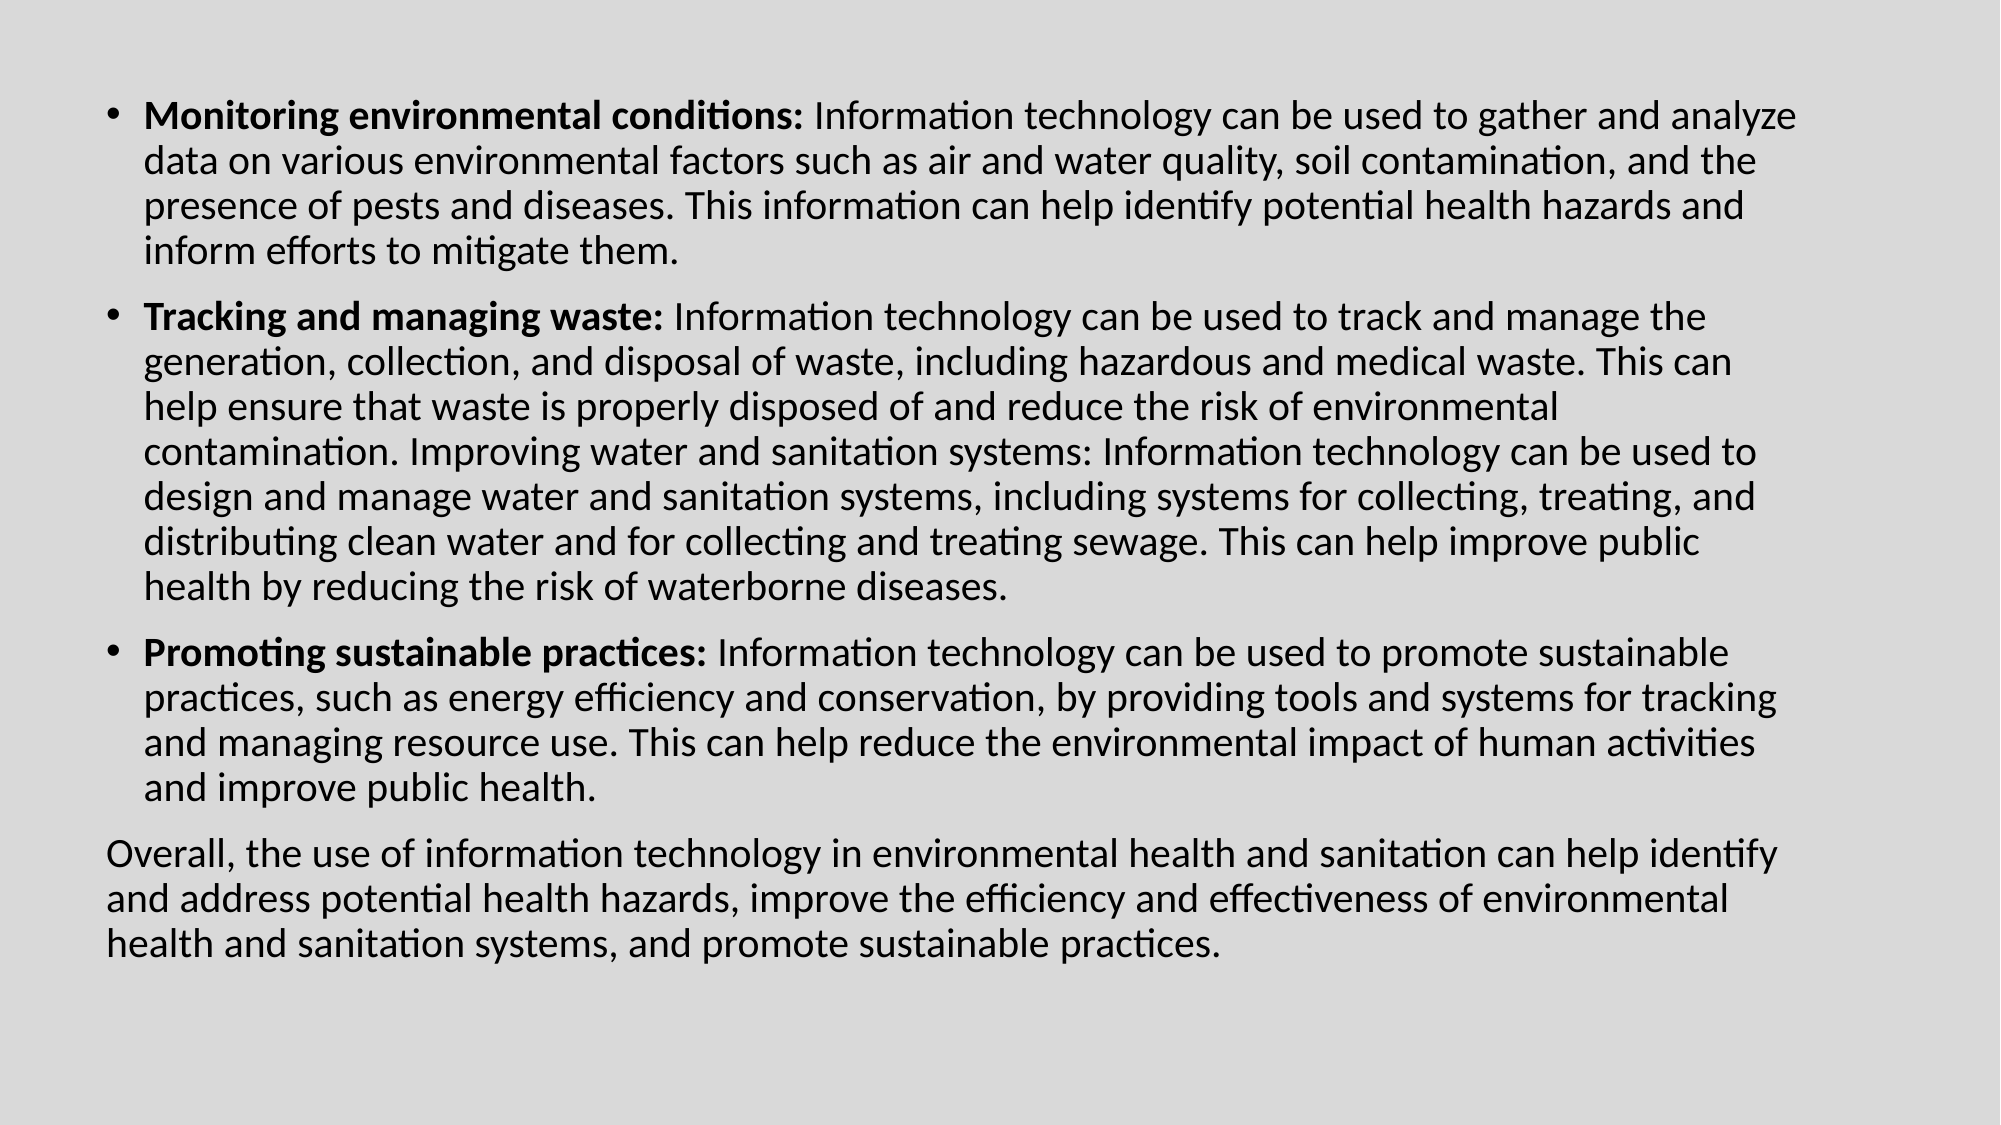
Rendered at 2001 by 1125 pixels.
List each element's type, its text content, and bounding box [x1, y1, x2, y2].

list Monitoring environmental conditions: Information technology can be used to gather and analyze data on various environmental factors such as air and water quality, soil contamination, and the presence of pests and diseases. This information can help identify potential health hazards and inform efforts to mitigate them. Tracking and managing waste: Information technology can be used to track and manage the generation, collection, and disposal of waste, including hazardous and medical waste. This can help ensure that waste is properly disposed of and reduce the risk of environmental contamination. Improving water and sanitation systems: Information technology can be used to design and manage water and sanitation systems, including systems for collecting, treating, and distributing clean water and for collecting and treating sewage. This can help improve public health by reducing the risk of waterborne diseases. Promoting sustainable practices: Information technology can be used to promote sustainable practices, such as energy efficiency and conservation, by providing tools and systems for tracking and managing resource use. This can help reduce the environmental impact of human activities and improve public health. Overall, the use of information technology in environmental health and sanitation can help identify and address potential health hazards, improve the efficiency and effectiveness of environmental health and sanitation systems, and promote sustainable practices. [91, 85, 1817, 1007]
